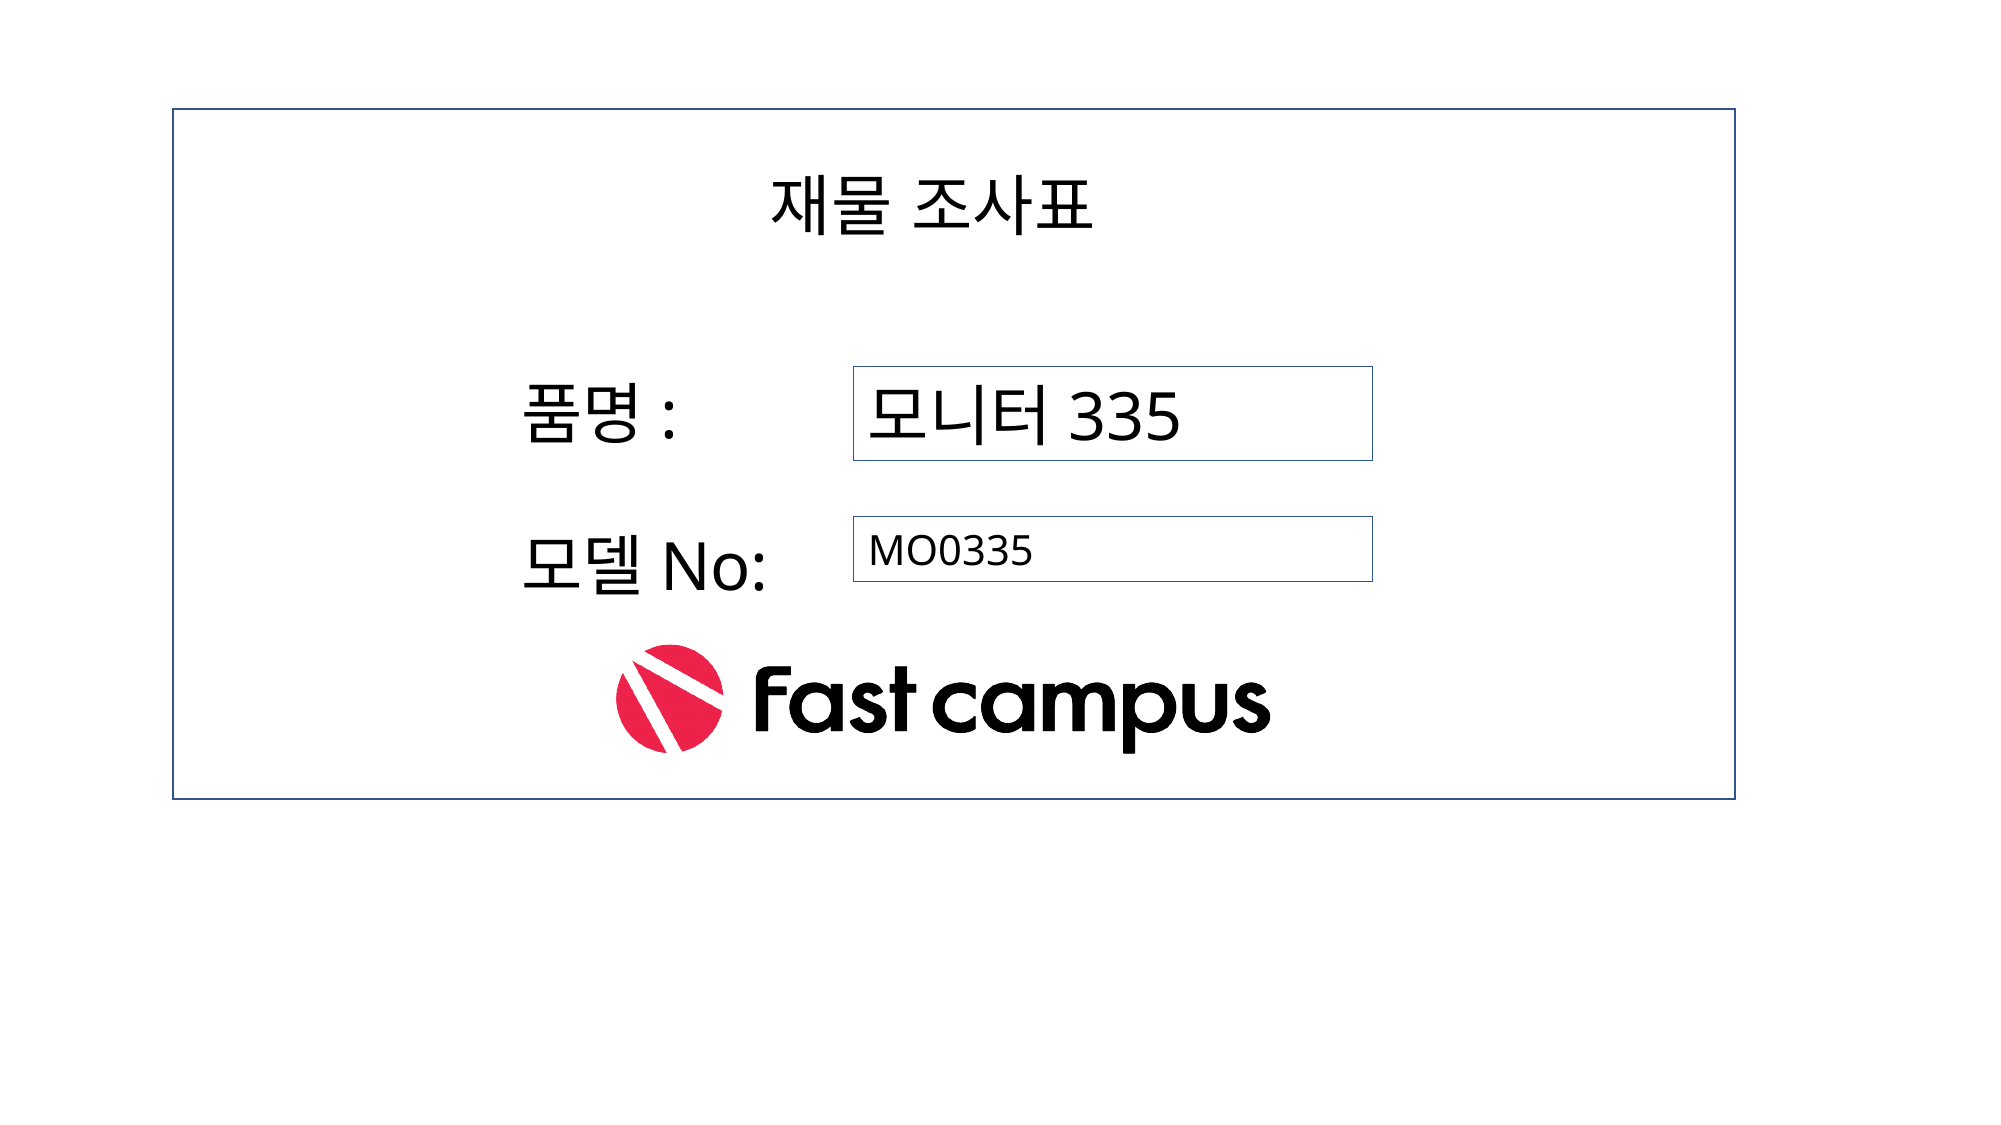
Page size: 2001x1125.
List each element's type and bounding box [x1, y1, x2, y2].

picture [607, 635, 1279, 763]
text_box [172, 108, 1736, 800]
